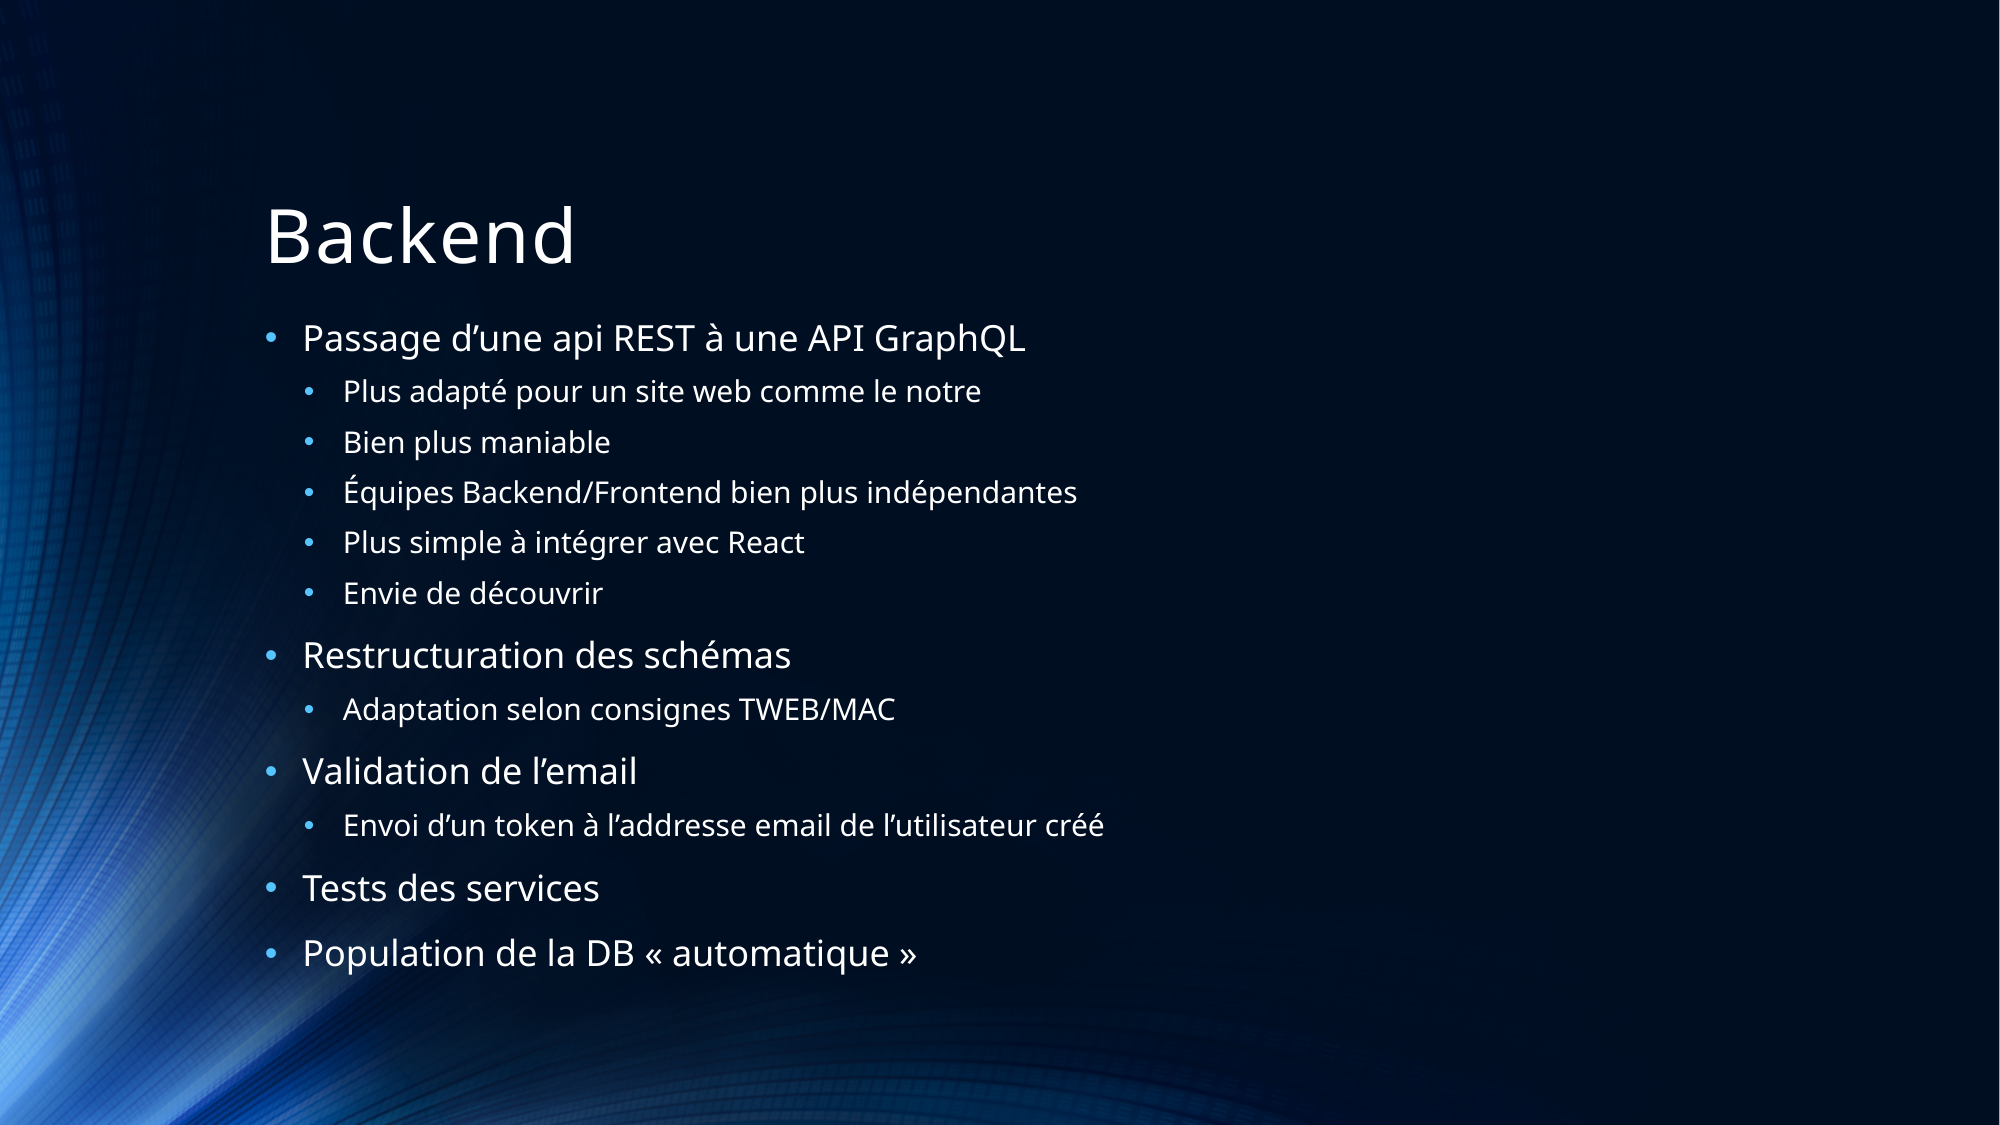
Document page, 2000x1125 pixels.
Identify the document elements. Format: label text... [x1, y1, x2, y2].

list Passage d’une api REST à une API GraphQL Plus adapté pour un site web comme le notre Bien plus maniable Équipes Backend/Frontend bien plus indépendantes Plus simple à intégrer avec React Envie de découvrir Restructuration des schémas Adaptation selon consignes TWEB/MAC Validation de l’email Envoi d’un token à l’addresse email de l’utilisateur créé Tests des services Population de la DB « automatique » [249, 312, 1749, 988]
picture [0, 0, 2000, 1125]
title Backend [249, 62, 1750, 288]
